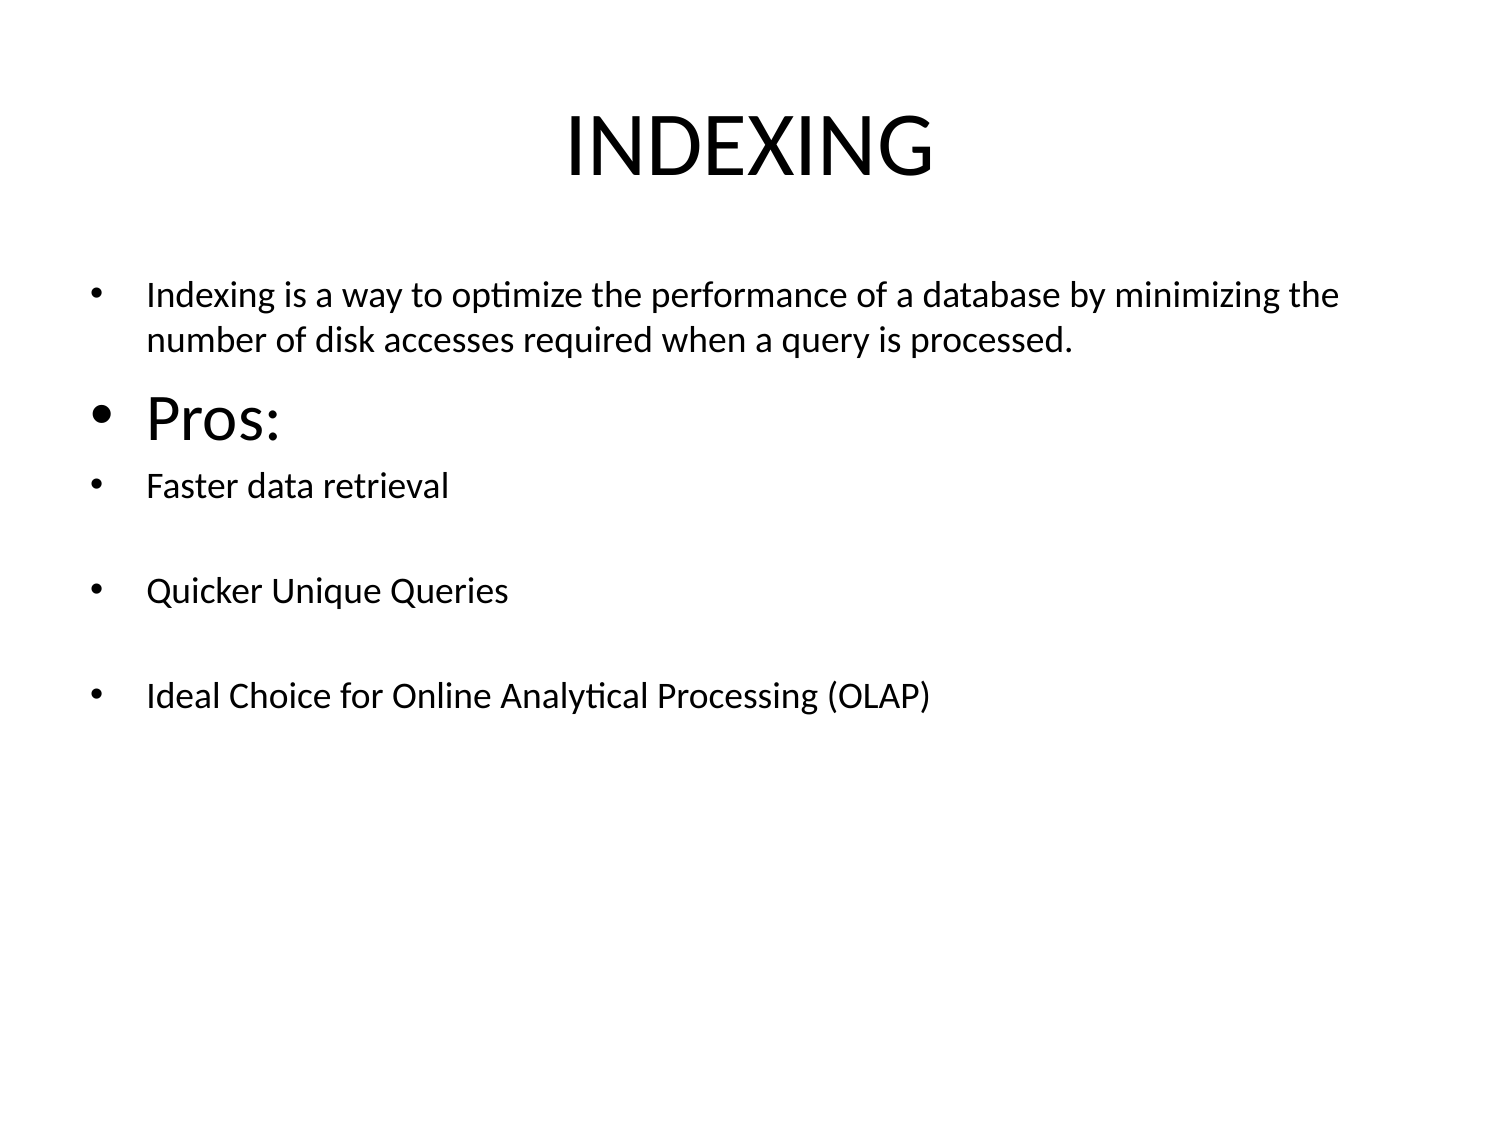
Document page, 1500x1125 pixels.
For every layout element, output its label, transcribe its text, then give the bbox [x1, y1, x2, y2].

list Indexing is a way to optimize the performance of a database by minimizing the number of disk accesses required when a query is processed. Pros: Faster data retrieval Quicker Unique Queries Ideal Choice for Online Analytical Processing (OLAP) [75, 262, 1425, 1005]
title INDEXING [75, 45, 1425, 233]
